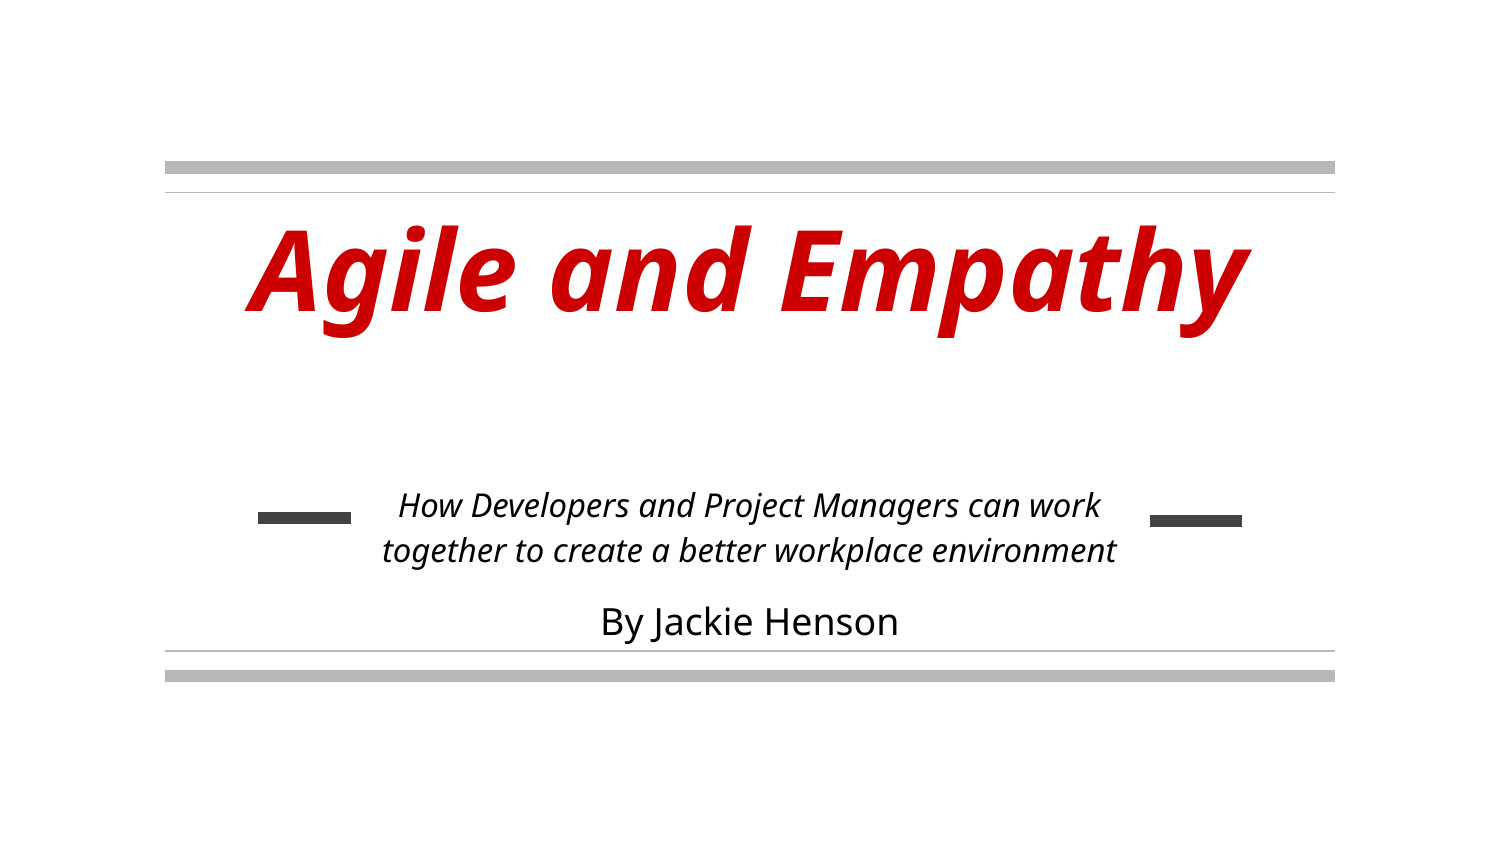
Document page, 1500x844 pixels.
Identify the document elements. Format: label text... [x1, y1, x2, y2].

title Agile and Empathy [51, 99, 1449, 437]
subtitle How Developers and Project Managers can work together to create a better workplace environment [350, 467, 1150, 580]
subtitle By Jackie Henson [51, 580, 1449, 711]
